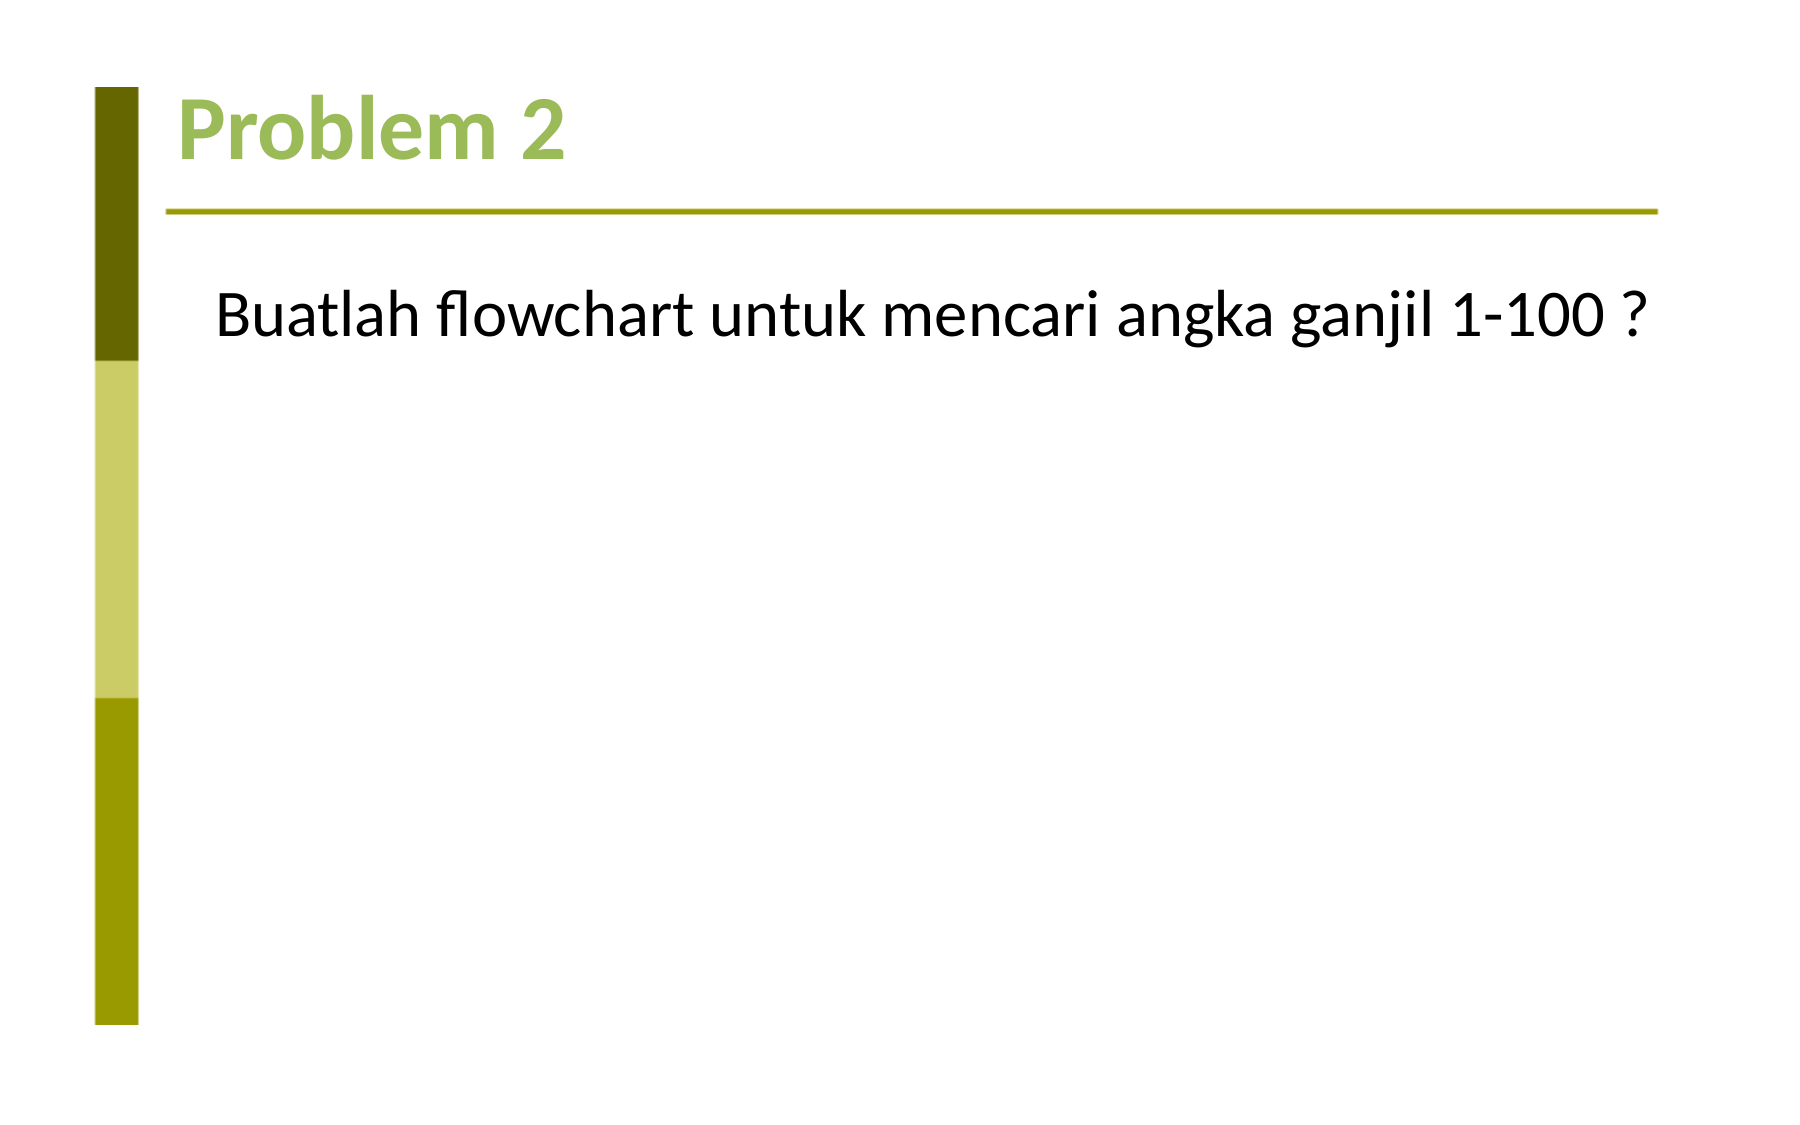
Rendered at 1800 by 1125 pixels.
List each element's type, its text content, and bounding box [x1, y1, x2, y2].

title Problem 2 [162, 45, 1710, 200]
list Buatlah flowchart untuk mencari angka ganjil 1-100 ? [200, 262, 1688, 1005]
picture [162, 198, 1663, 226]
picture [87, 87, 151, 1026]
